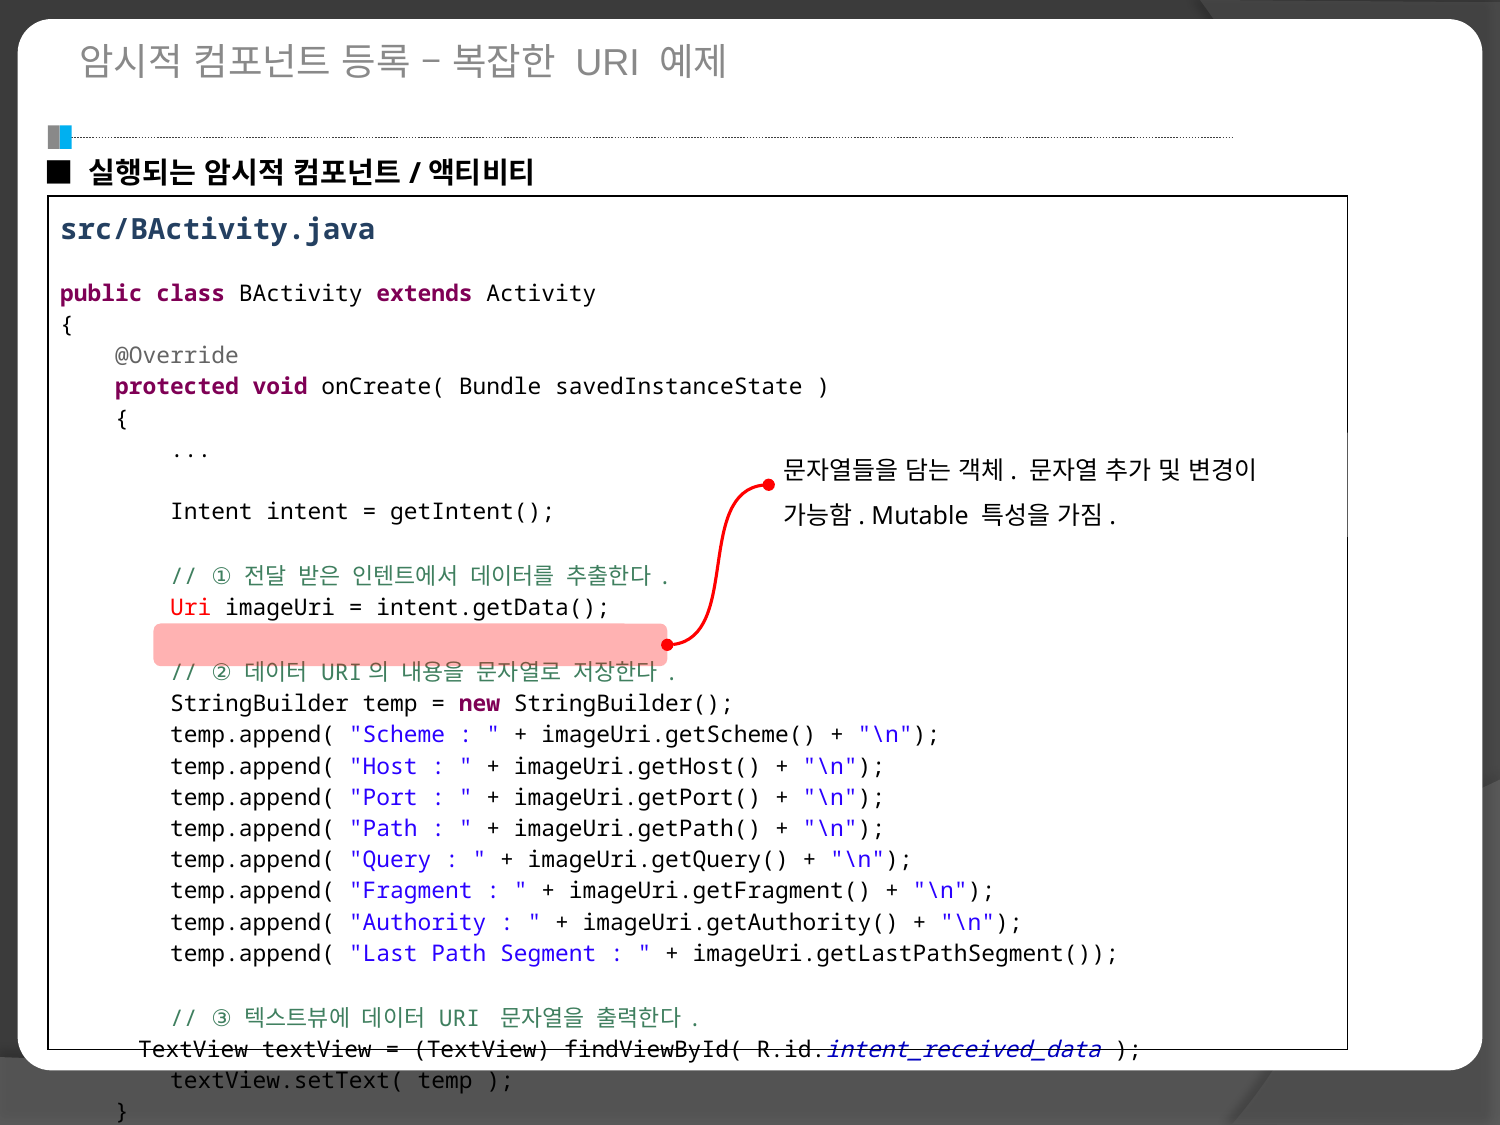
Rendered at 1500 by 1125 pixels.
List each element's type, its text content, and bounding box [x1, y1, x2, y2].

text_box 암시적 컴포넌트 등록 – 복잡한 URI 예제 [64, 30, 1235, 91]
text_box [153, 623, 668, 667]
text_box ■ 실행되는 암시적 컴포넌트/액티비티 [29, 129, 869, 198]
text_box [47, 125, 1235, 150]
text_box 문자열들을 담는 객체. 문자열 추가 및 변경이 가능함. Mutable 특성을 가짐. [768, 432, 1348, 537]
table_header src/BActivity.java public class BActivity extends Activity { @Override protected void onCreate( Bundle savedInstanceState ) { ... Intent intent = getIntent(); // ① 전달 받은 인텐트에서 데이터를 추출한다. Uri imageUri = intent.getData(); // ② 데이터 URI의 내용을 문자열로 저장한다. StringBuilder temp = new StringBuilder(); temp.append( "Scheme : " + imageUri.getScheme() + "\n"); temp.append( "Host : " + imageUri.getHost() + "\n"); temp.append( "Port : " + imageUri.getPort() + "\n"); temp.append( "Path : " + imageUri.getPath() + "\n"); temp.append( "Query : " + imageUri.getQuery() + "\n"); temp.append( "Fragment : " + imageUri.getFragment() + "\n"); temp.append( "Authority : " + imageUri.getAuthority() + "\n"); temp.append( "Last Path Segment : " + imageUri.getLastPathSegment()); // ③ 텍스트뷰에 데이터 URI 문자열을 출력한다. TextView textView = (TextView) findViewById( R.id.intent_received_data ); textView.setText( temp ); } } [49, 197, 1347, 1049]
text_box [667, 485, 769, 646]
